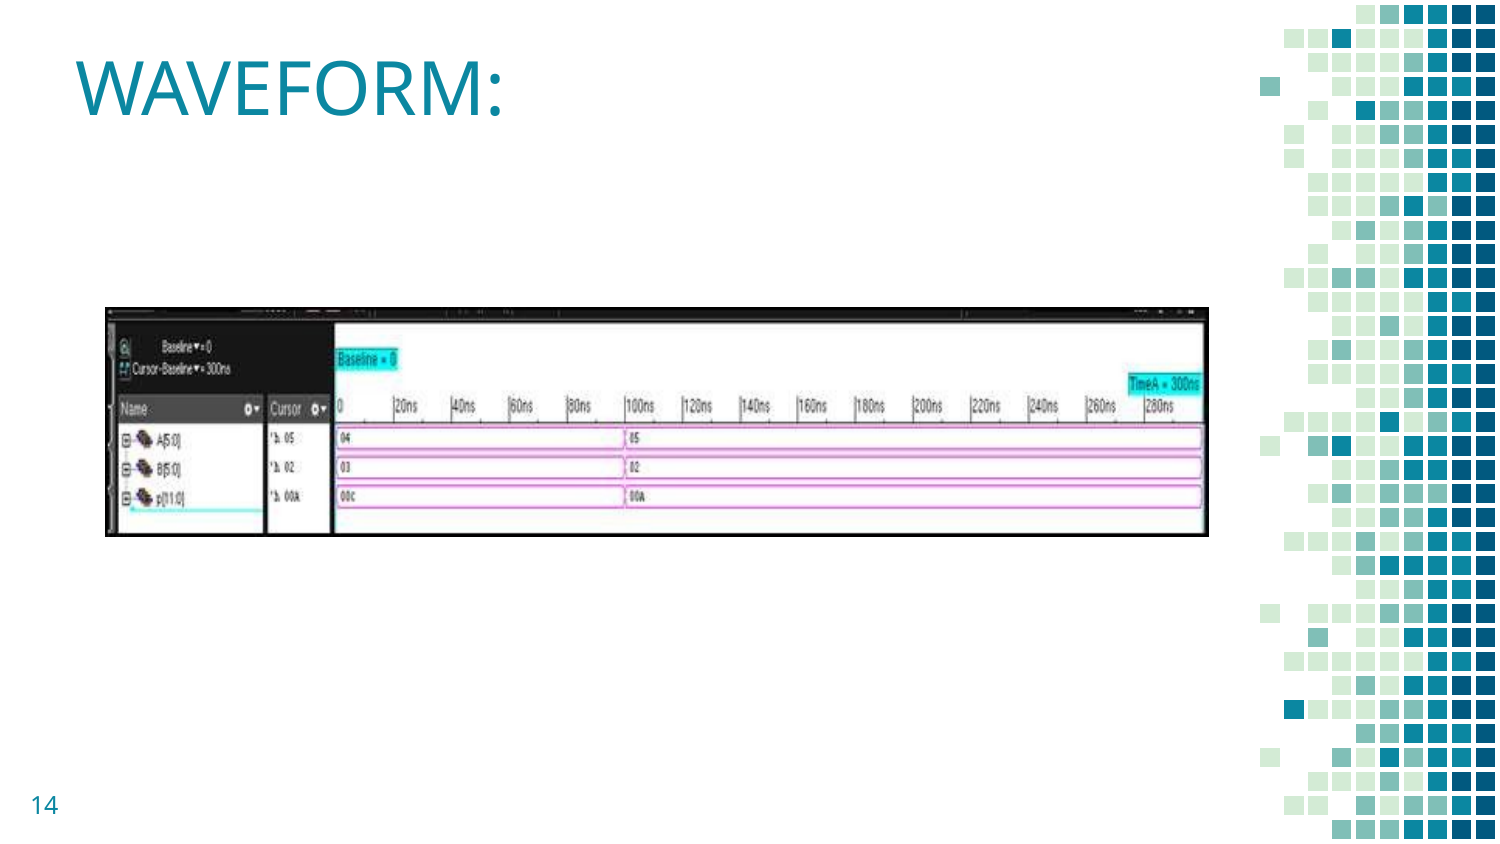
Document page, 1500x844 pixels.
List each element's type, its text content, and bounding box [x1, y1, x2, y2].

title WAVEFORM: [60, 4, 1170, 146]
picture [104, 307, 1209, 537]
slide_number 14 [15, 774, 105, 839]
